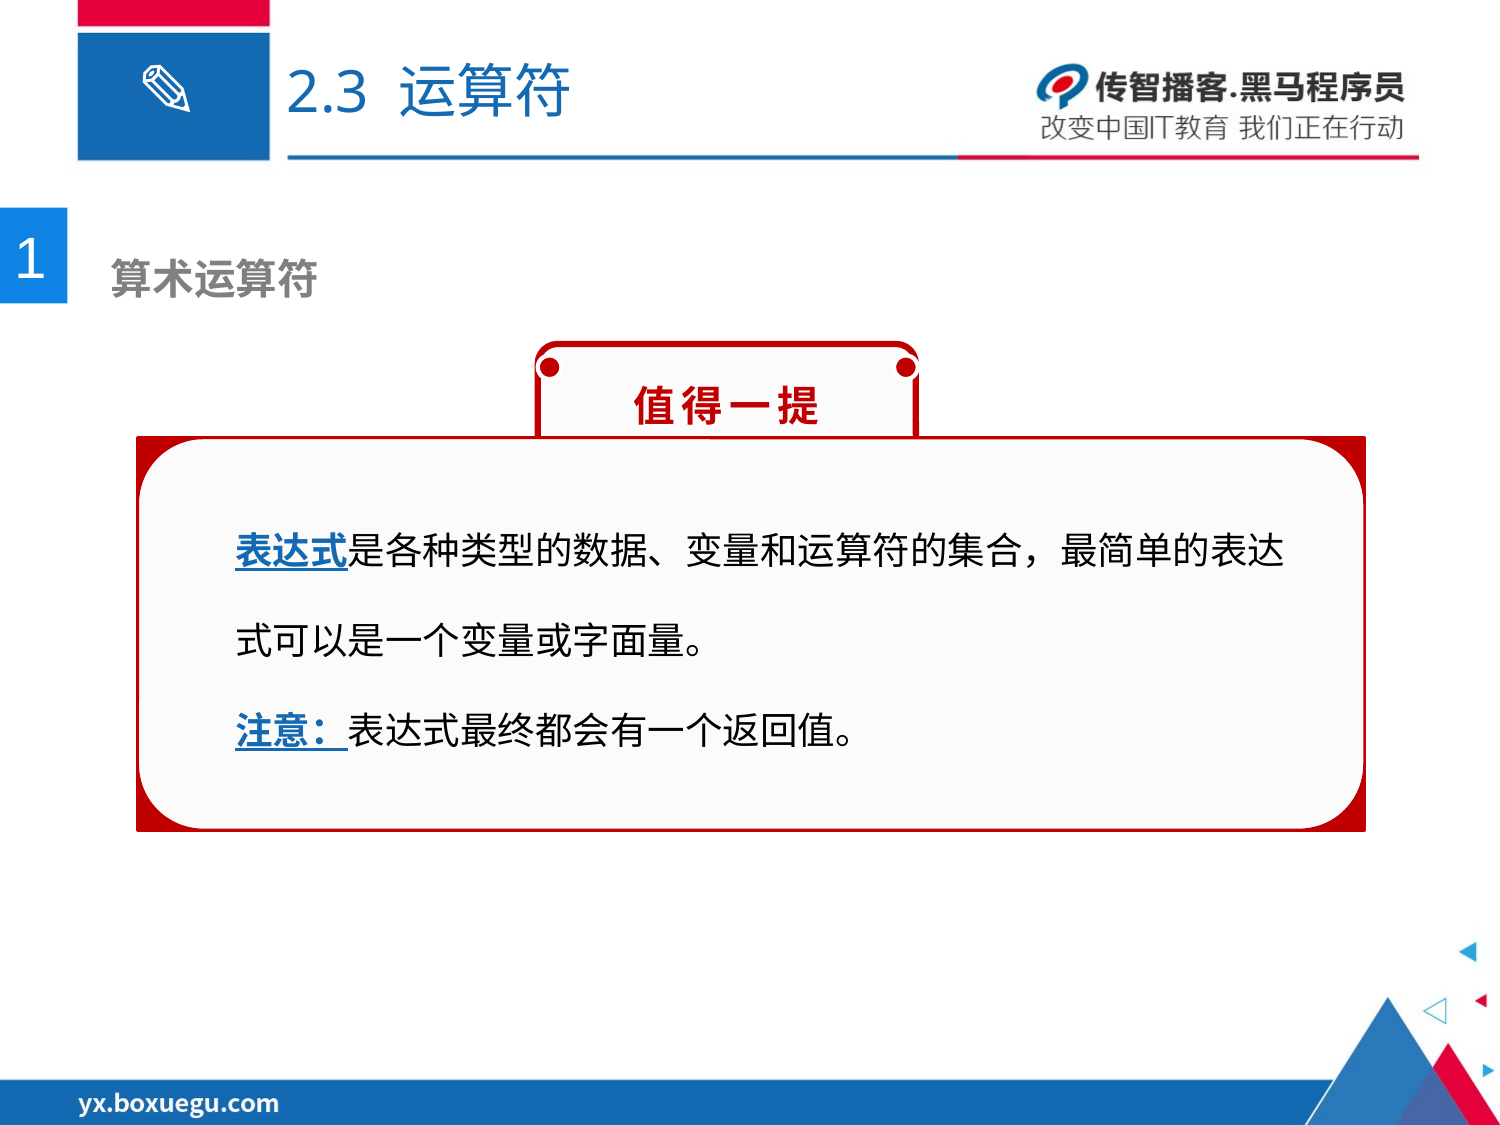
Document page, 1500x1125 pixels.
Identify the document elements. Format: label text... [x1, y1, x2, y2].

text_box 算术运算符 [70, 245, 842, 310]
title 2.3 运算符 [271, 25, 1046, 153]
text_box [0, 207, 68, 304]
picture [0, 1, 1500, 1125]
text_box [137, 343, 1365, 830]
